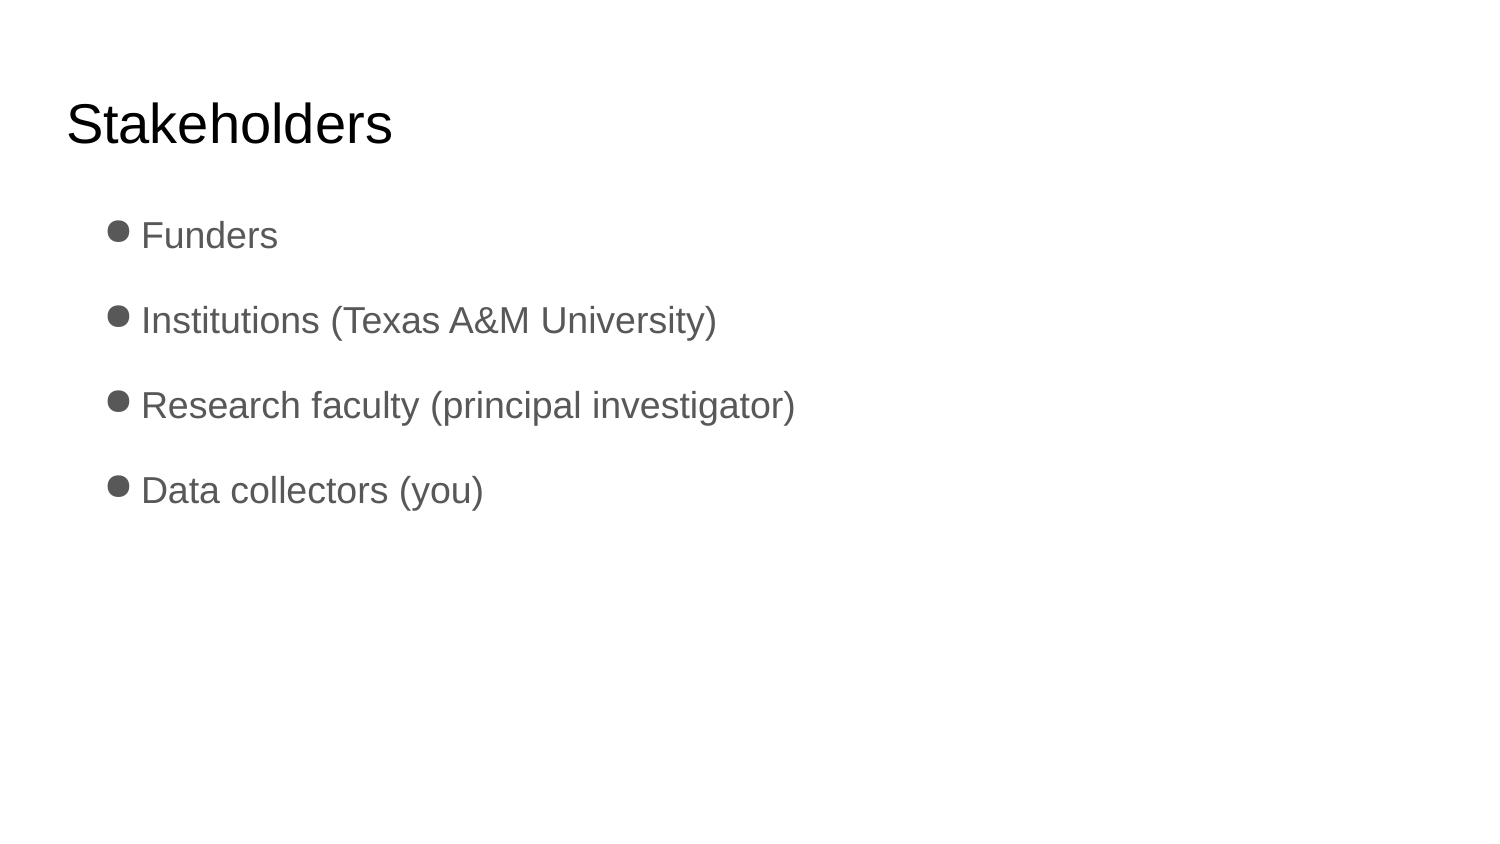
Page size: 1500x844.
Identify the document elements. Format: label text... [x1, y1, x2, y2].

title Stakeholders [50, 72, 1450, 168]
list Funders Institutions (Texas A&M University) Research faculty (principal investigator) Data collectors (you) [50, 188, 1450, 750]
